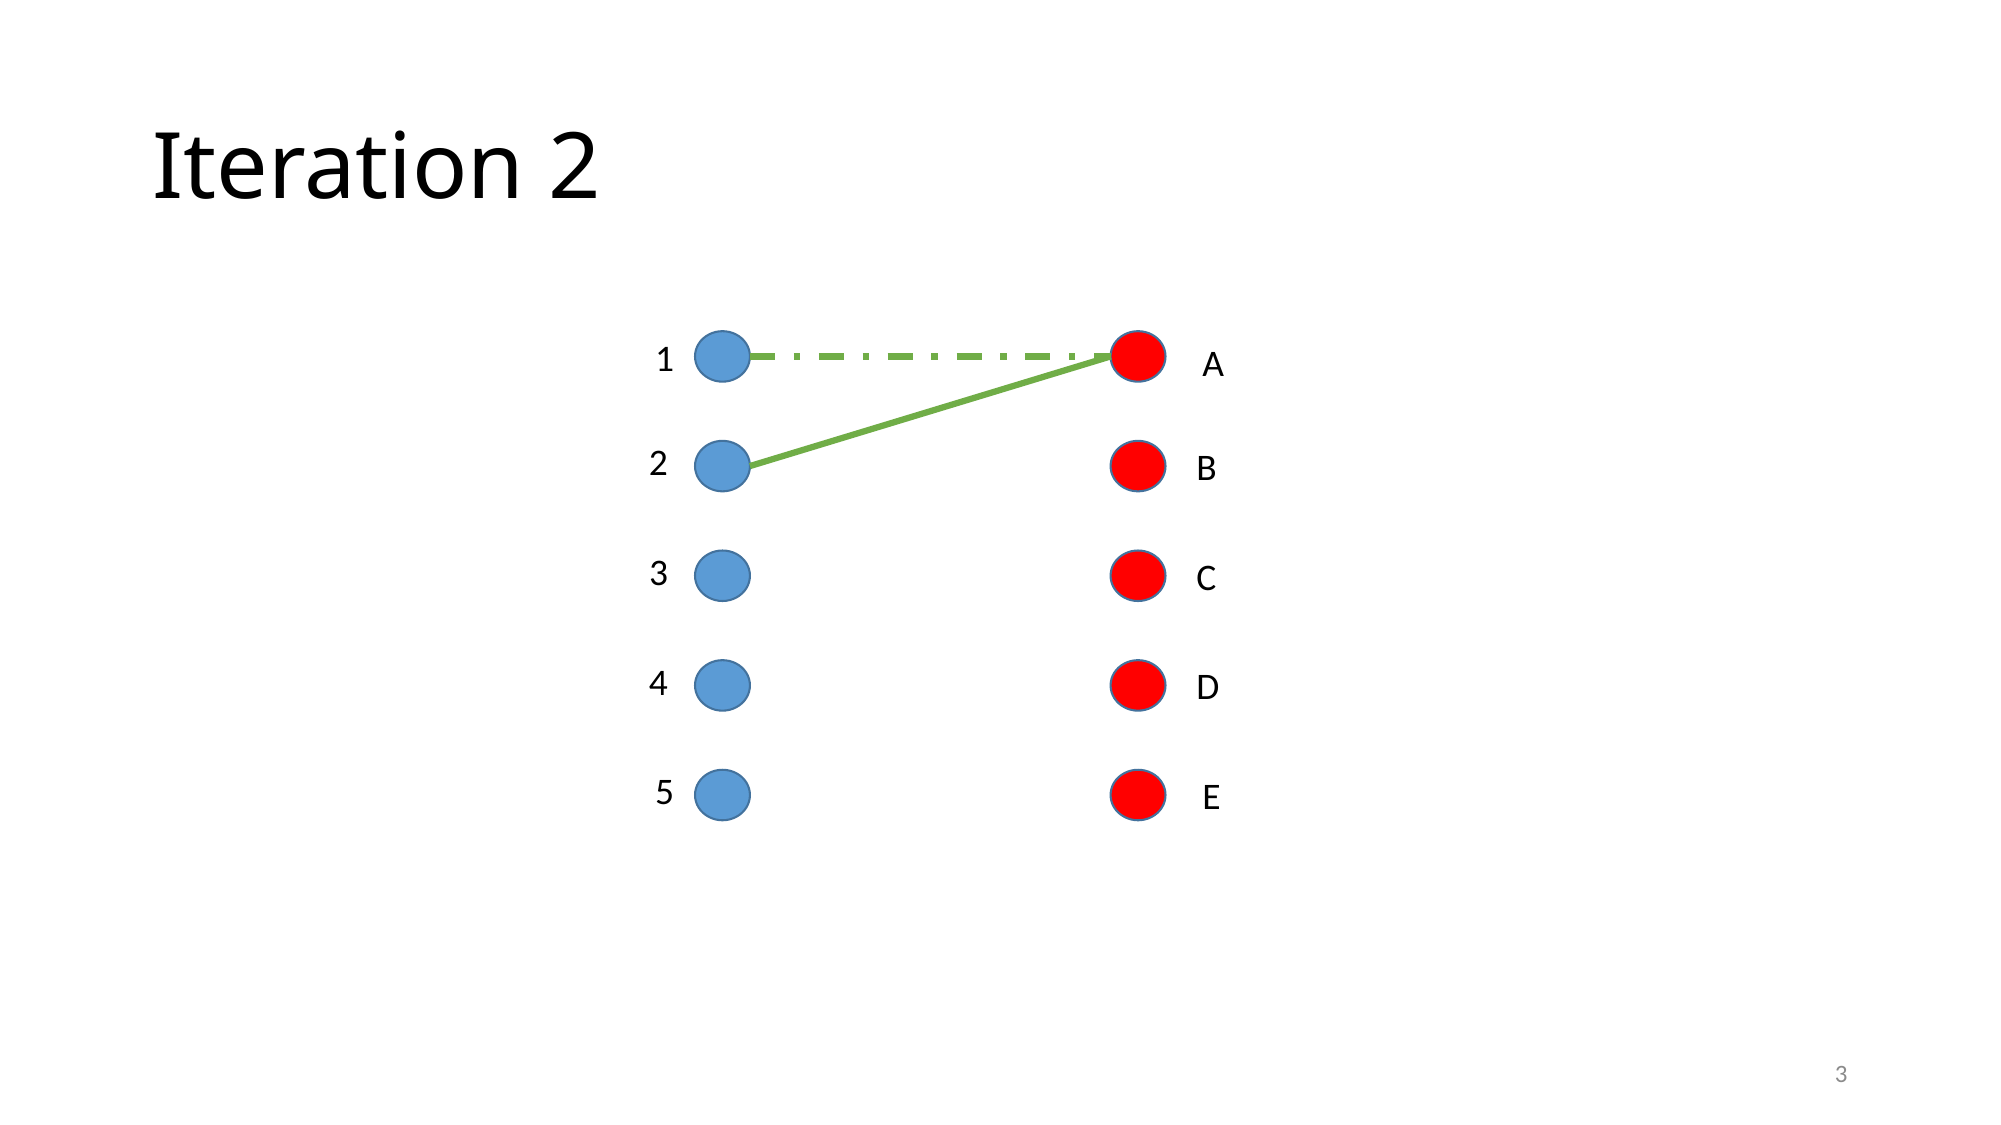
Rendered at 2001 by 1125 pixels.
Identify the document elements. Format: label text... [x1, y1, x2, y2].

text_box E [1187, 764, 1236, 825]
slide_number 3 [1412, 1042, 1863, 1103]
text_box 1 [640, 326, 690, 386]
text_box [1109, 439, 1167, 493]
text_box [693, 439, 751, 493]
text_box 5 [640, 759, 690, 820]
text_box [1109, 768, 1167, 822]
text_box [693, 659, 751, 712]
text_box [1109, 659, 1167, 712]
title Iteration 2 [137, 59, 1863, 278]
text_box [693, 549, 751, 603]
text_box [693, 768, 751, 822]
text_box B [1181, 435, 1232, 496]
text_box [693, 330, 751, 383]
text_box [1109, 330, 1167, 383]
text_box 4 [634, 650, 683, 710]
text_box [749, 356, 1111, 467]
text_box 2 [634, 430, 683, 491]
text_box 3 [634, 540, 684, 601]
text_box A [1187, 331, 1239, 391]
text_box D [1181, 655, 1235, 715]
text_box [1109, 549, 1167, 603]
text_box C [1181, 545, 1232, 606]
